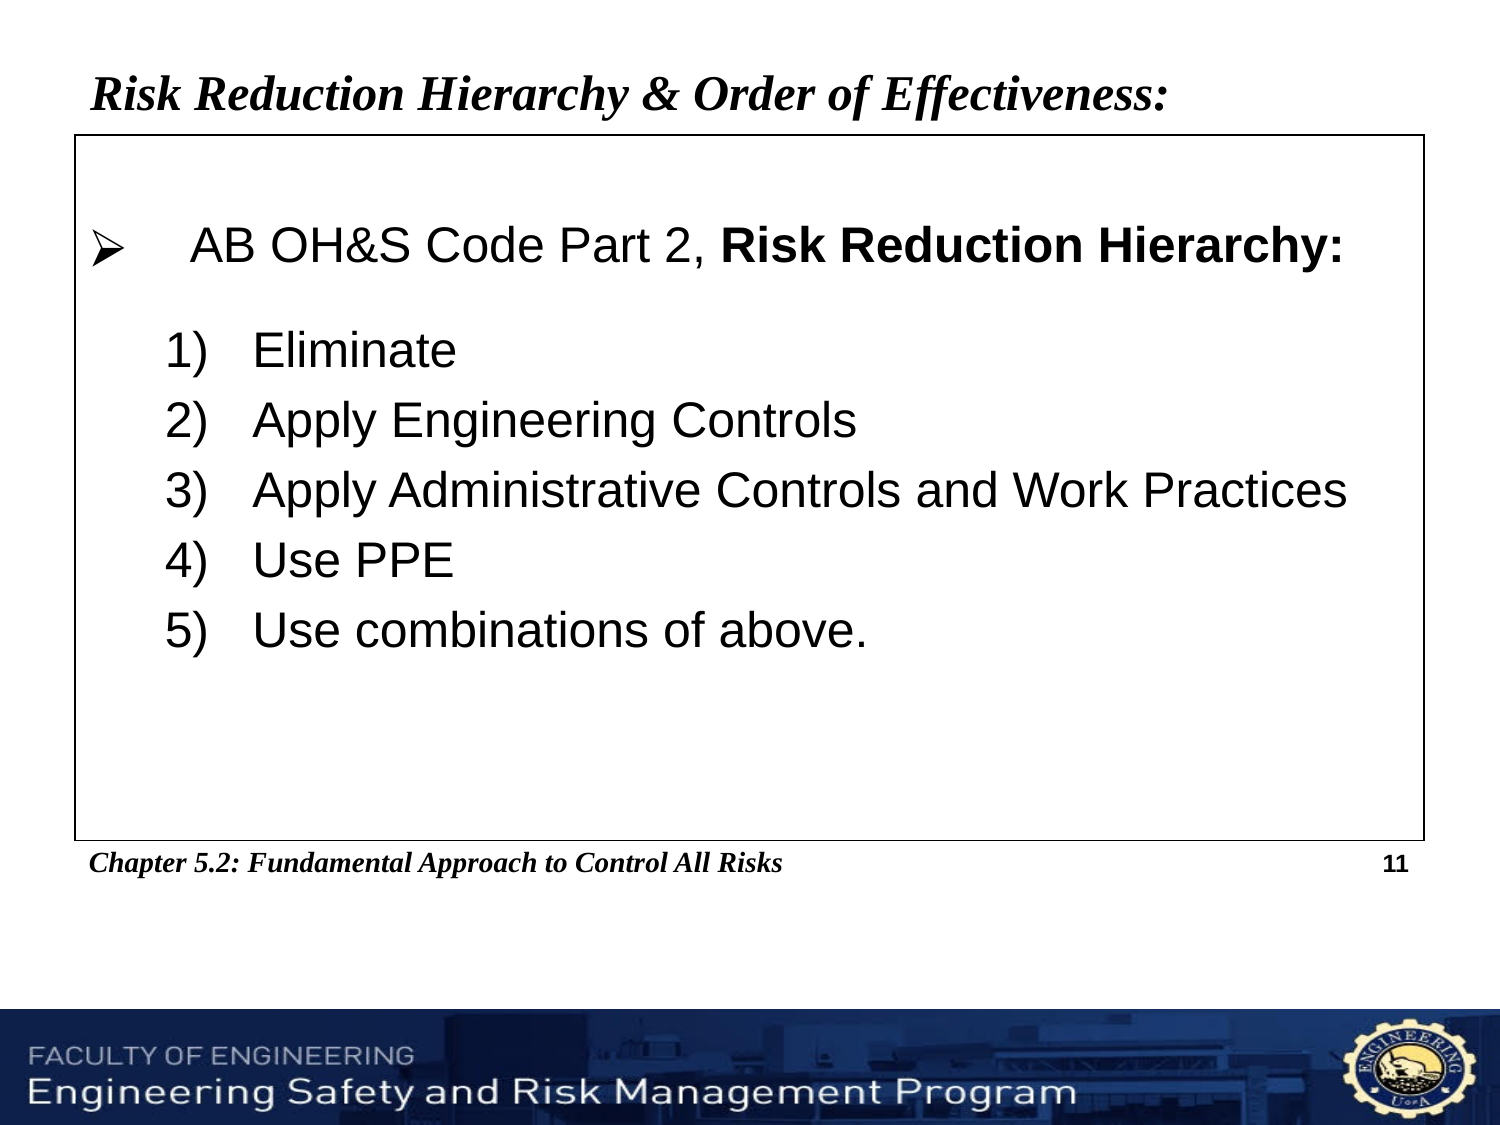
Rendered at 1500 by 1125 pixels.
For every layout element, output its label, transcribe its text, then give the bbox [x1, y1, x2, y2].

text_box Risk Reduction Hierarchy & Order of Effectiveness: [74, 44, 1425, 135]
text_box 11 [1274, 840, 1425, 878]
list AB OH&S Code Part 2, Risk Reduction Hierarchy: Eliminate Apply Engineering Controls Apply Administrative Controls and Work Practices Use PPE Use combinations of above. [74, 135, 1425, 841]
picture [0, 1008, 1500, 1125]
text_box Chapter 5.2: Fundamental Approach to Control All Risks [73, 823, 1007, 899]
